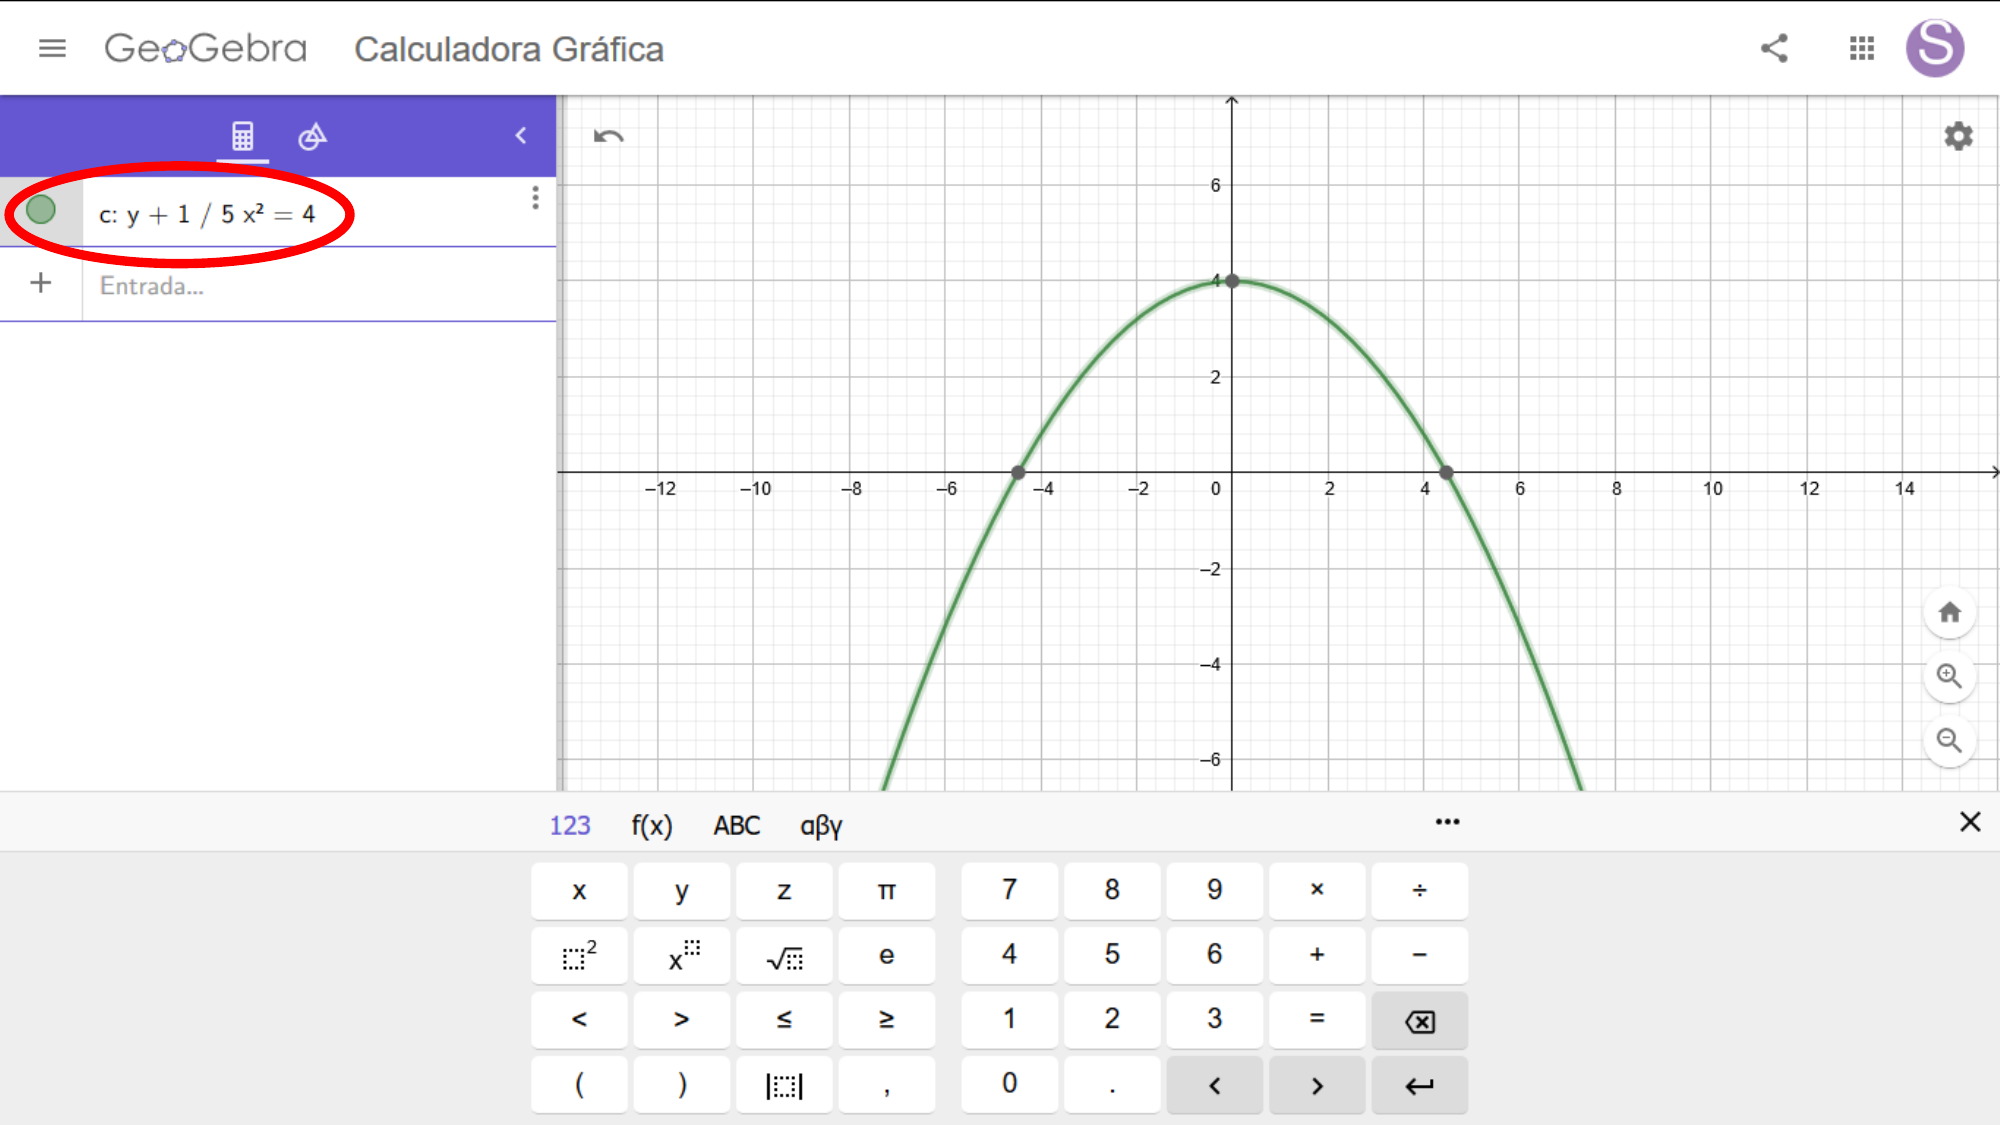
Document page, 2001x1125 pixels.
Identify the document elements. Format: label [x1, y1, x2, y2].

text_box [0, 0, 2000, 1125]
